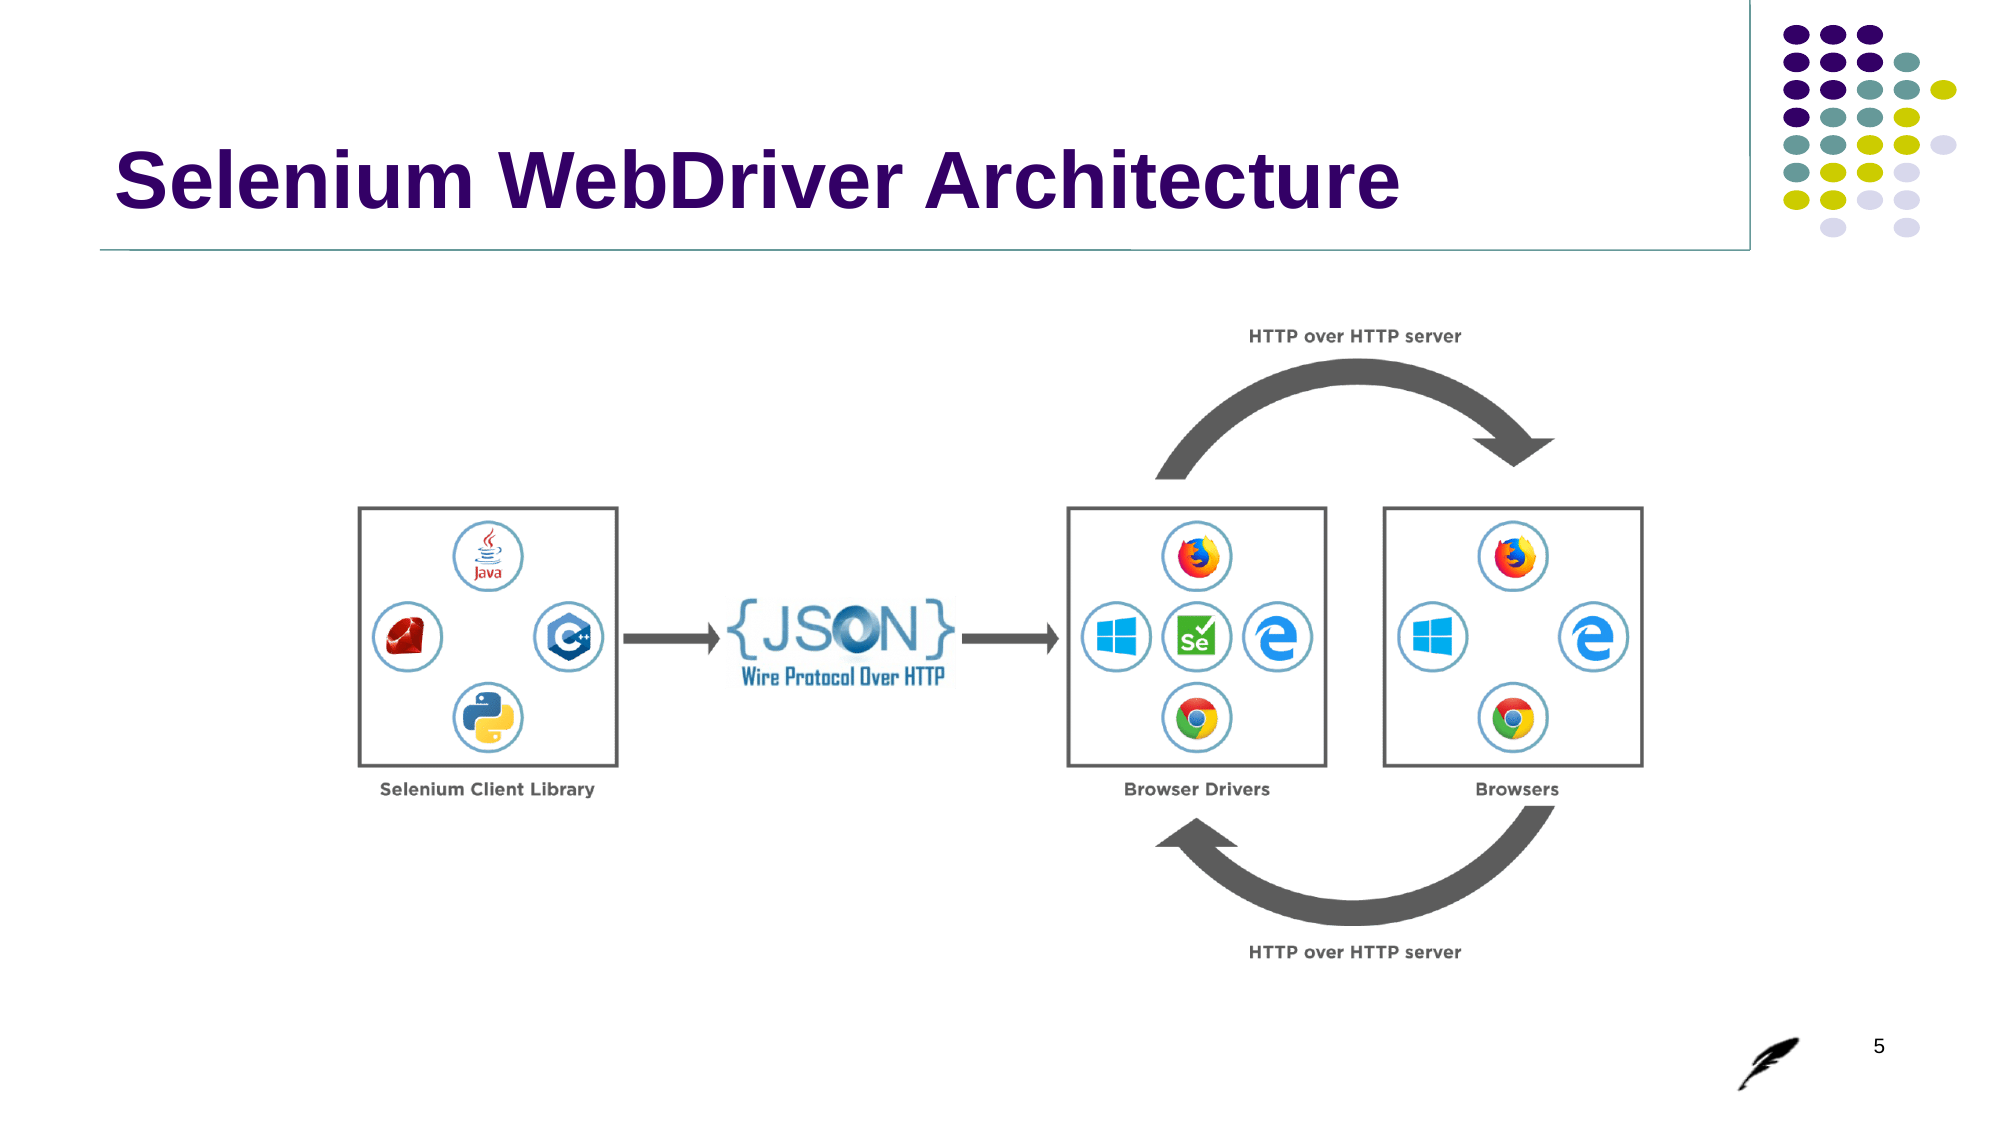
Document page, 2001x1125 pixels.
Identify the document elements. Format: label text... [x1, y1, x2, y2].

title Selenium WebDriver Architecture [99, 20, 1750, 233]
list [327, 282, 1673, 1006]
slide_number 5 [1433, 1025, 1900, 1100]
